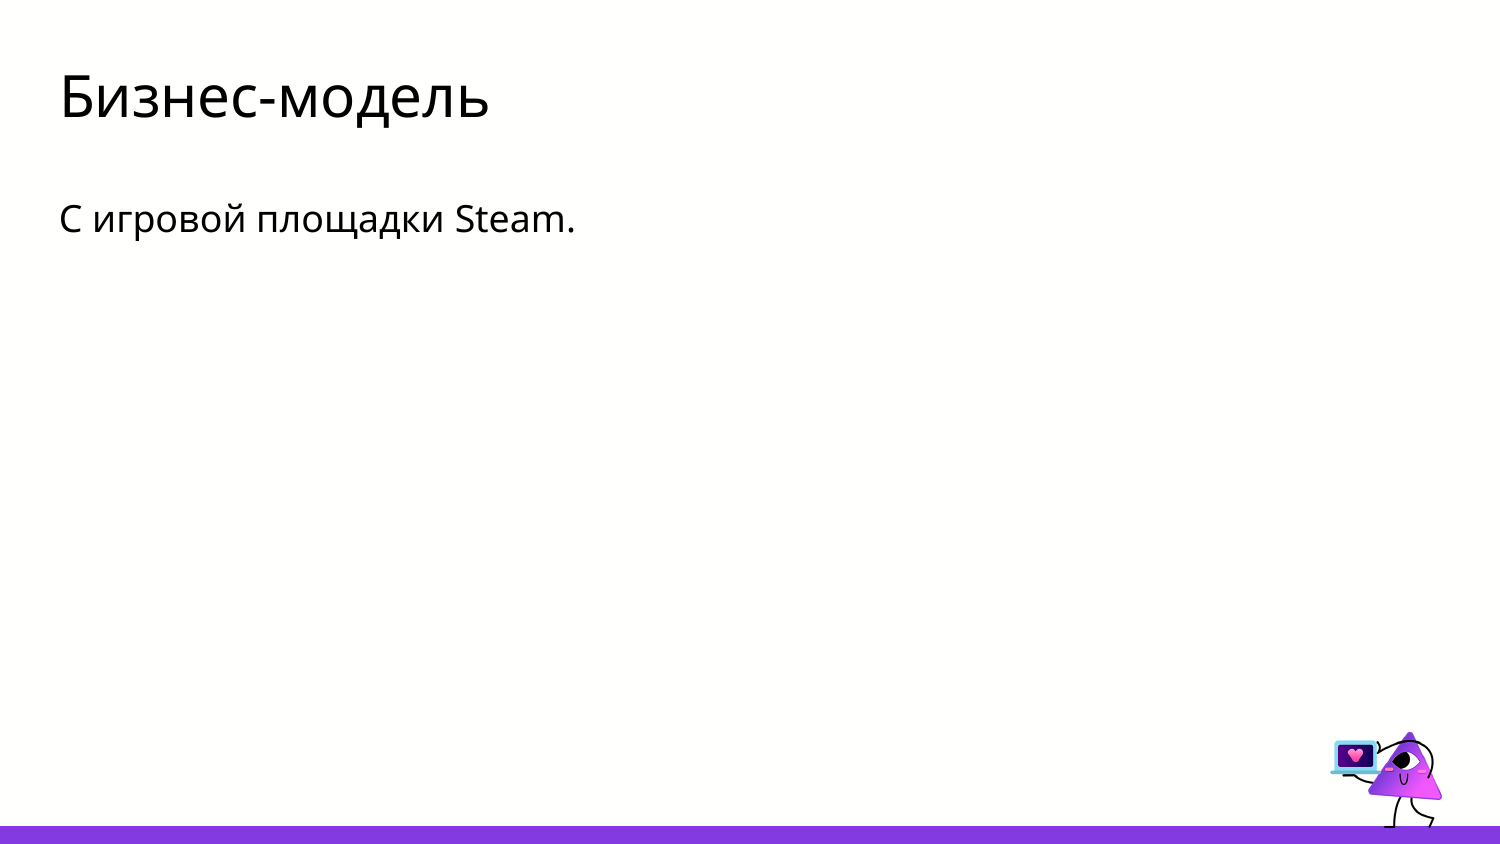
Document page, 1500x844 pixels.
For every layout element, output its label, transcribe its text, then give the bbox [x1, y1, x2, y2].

list С игровой площадки Steam. [59, 195, 1442, 695]
title Бизнес-модель [59, 59, 1441, 150]
picture [1330, 725, 1442, 828]
